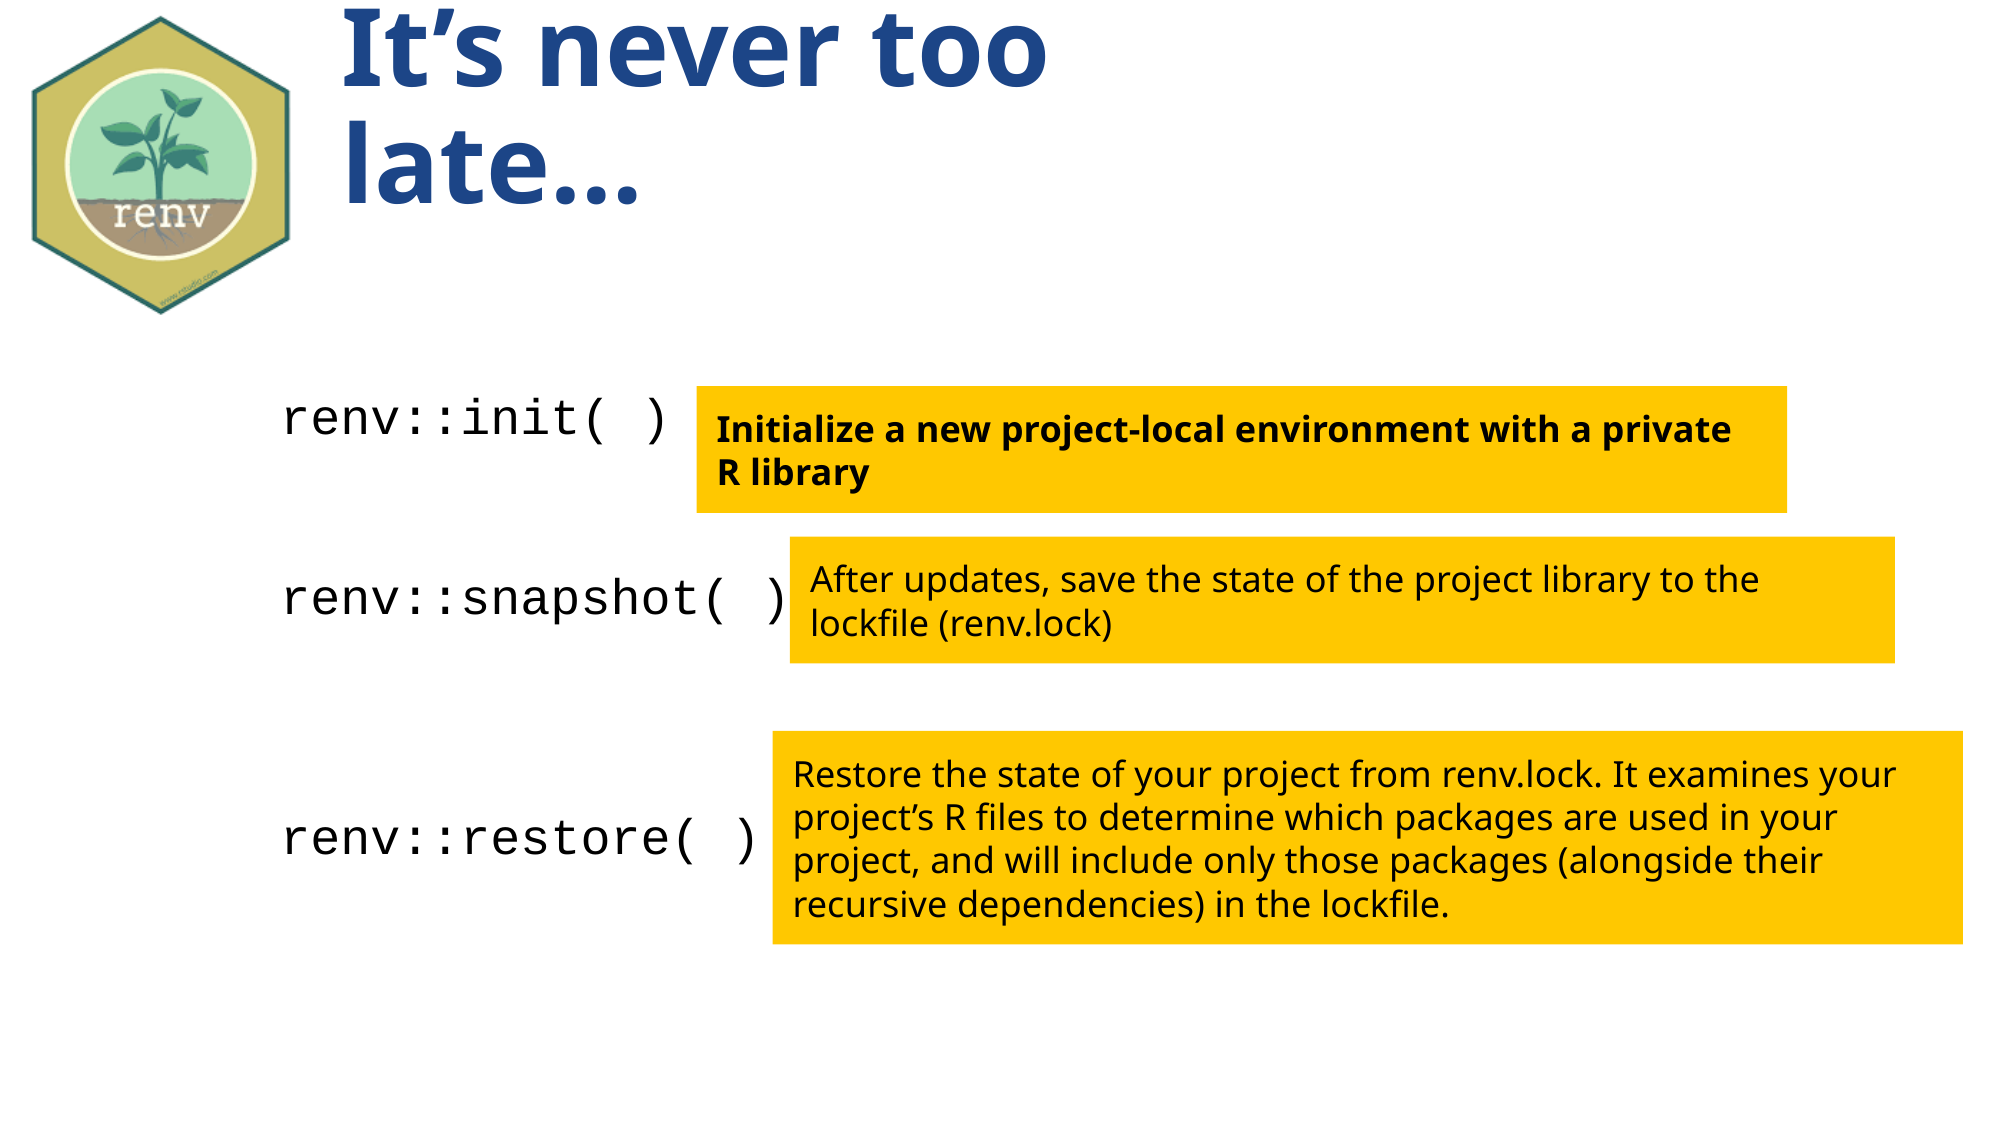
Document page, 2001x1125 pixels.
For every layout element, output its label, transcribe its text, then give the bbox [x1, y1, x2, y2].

text_box Initialize a new project-local environment with a private R library [696, 386, 1788, 513]
picture [0, 0, 322, 322]
text_box renv::init( ) renv::snapshot( ) renv::restore( ) [260, 364, 917, 885]
title It’s never too late… [322, 73, 1393, 248]
text_box Restore the state of your project from renv.lock. It examines your project’s R files to determine which packages are used in your project, and will include only those packages (alongside their recursive dependencies) in the lockfile. [772, 730, 1963, 945]
text_box [227, 348, 1919, 450]
text_box After updates, save the state of the project library to the lockfile (renv.lock) [789, 536, 1895, 664]
